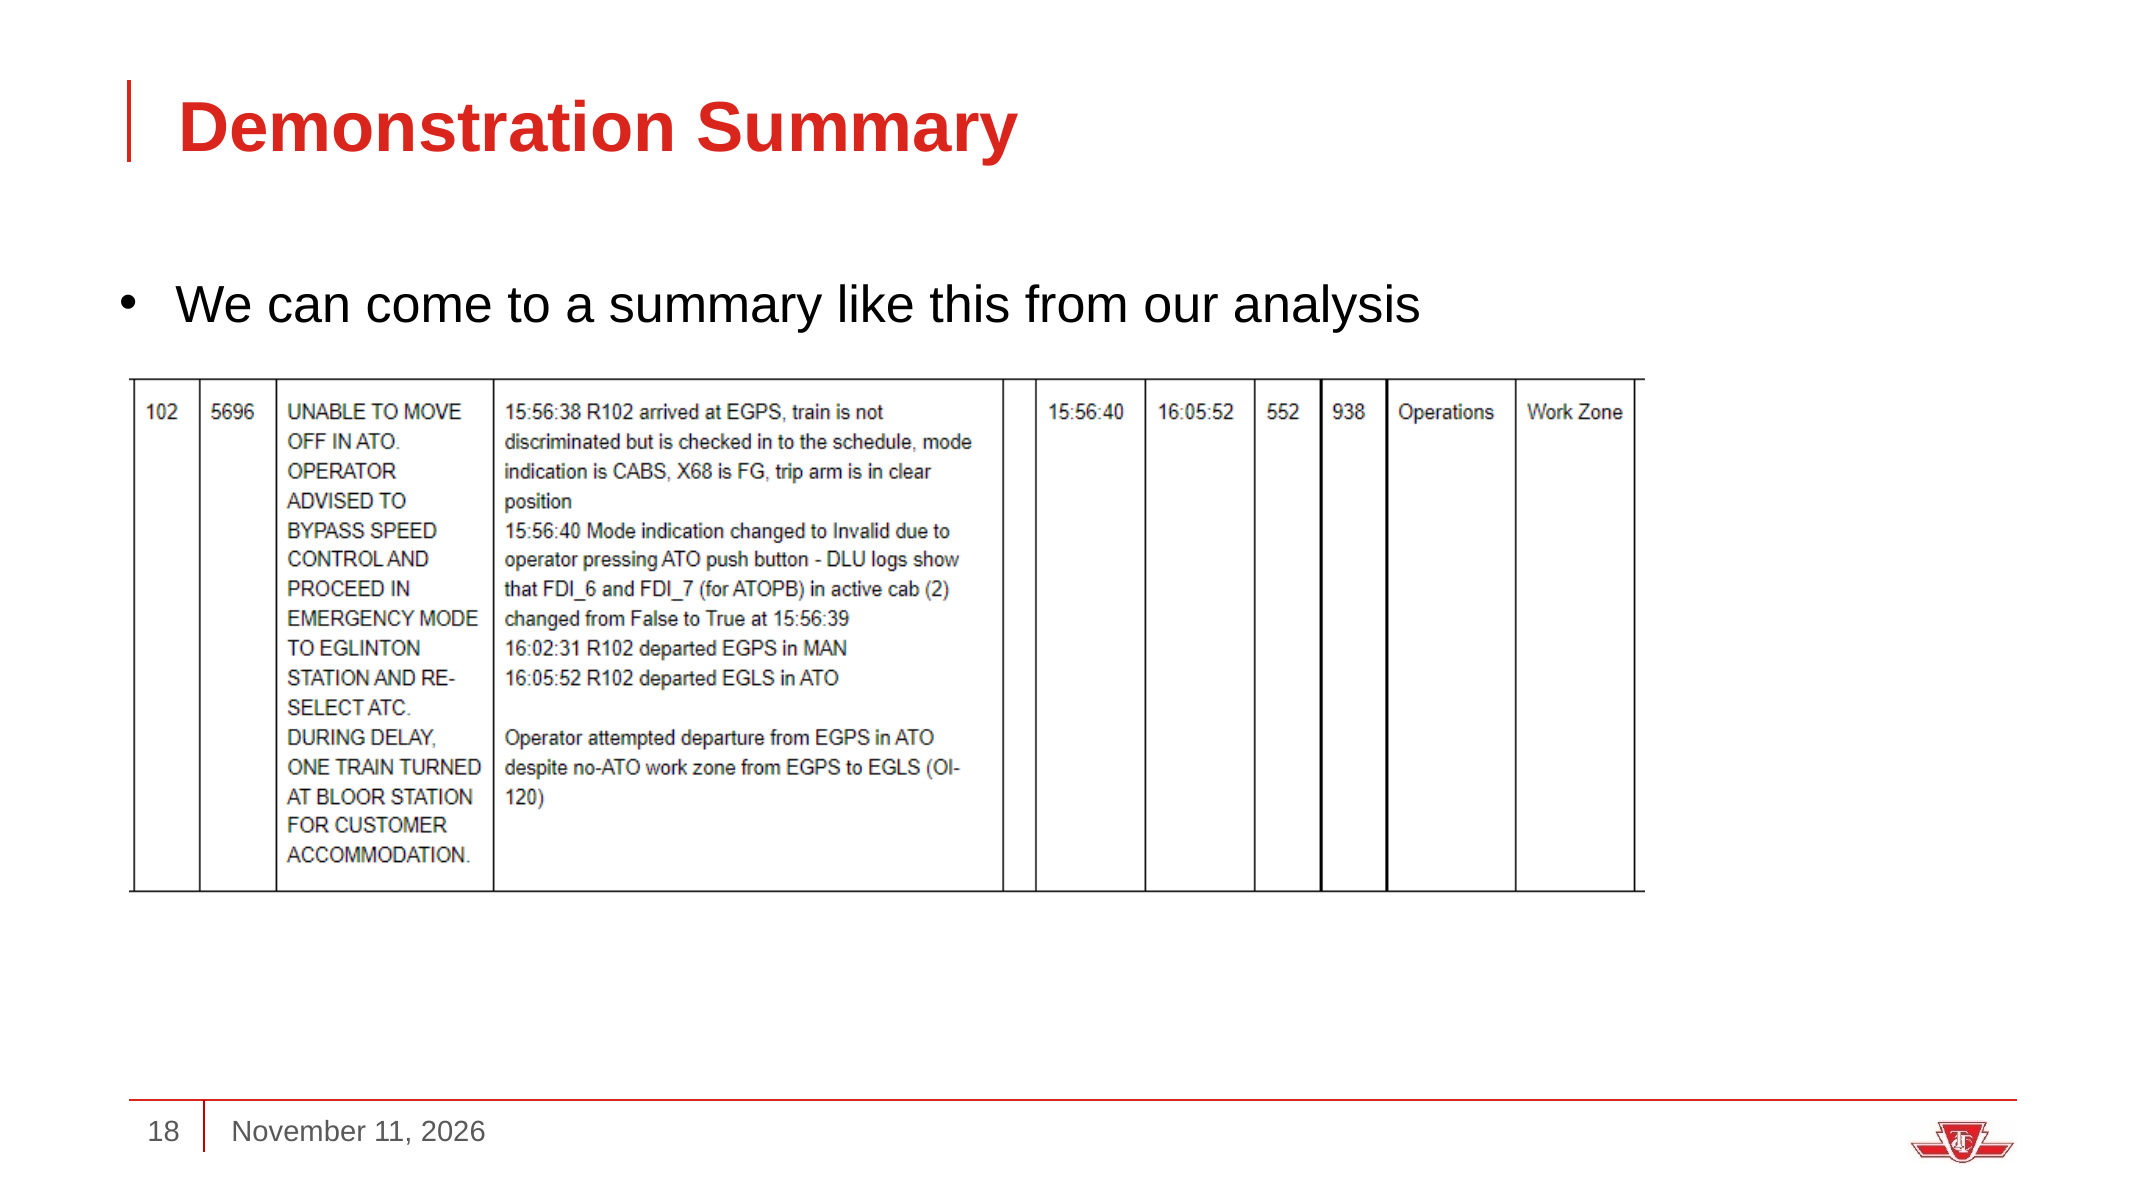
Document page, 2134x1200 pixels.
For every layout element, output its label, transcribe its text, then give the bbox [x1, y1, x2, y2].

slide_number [216, 1116, 555, 1145]
title Demonstration Summary [178, 80, 2017, 188]
picture [1907, 1120, 2017, 1164]
picture [128, 374, 1646, 908]
list We can come to a summary like this from our analysis [104, 262, 2017, 1072]
